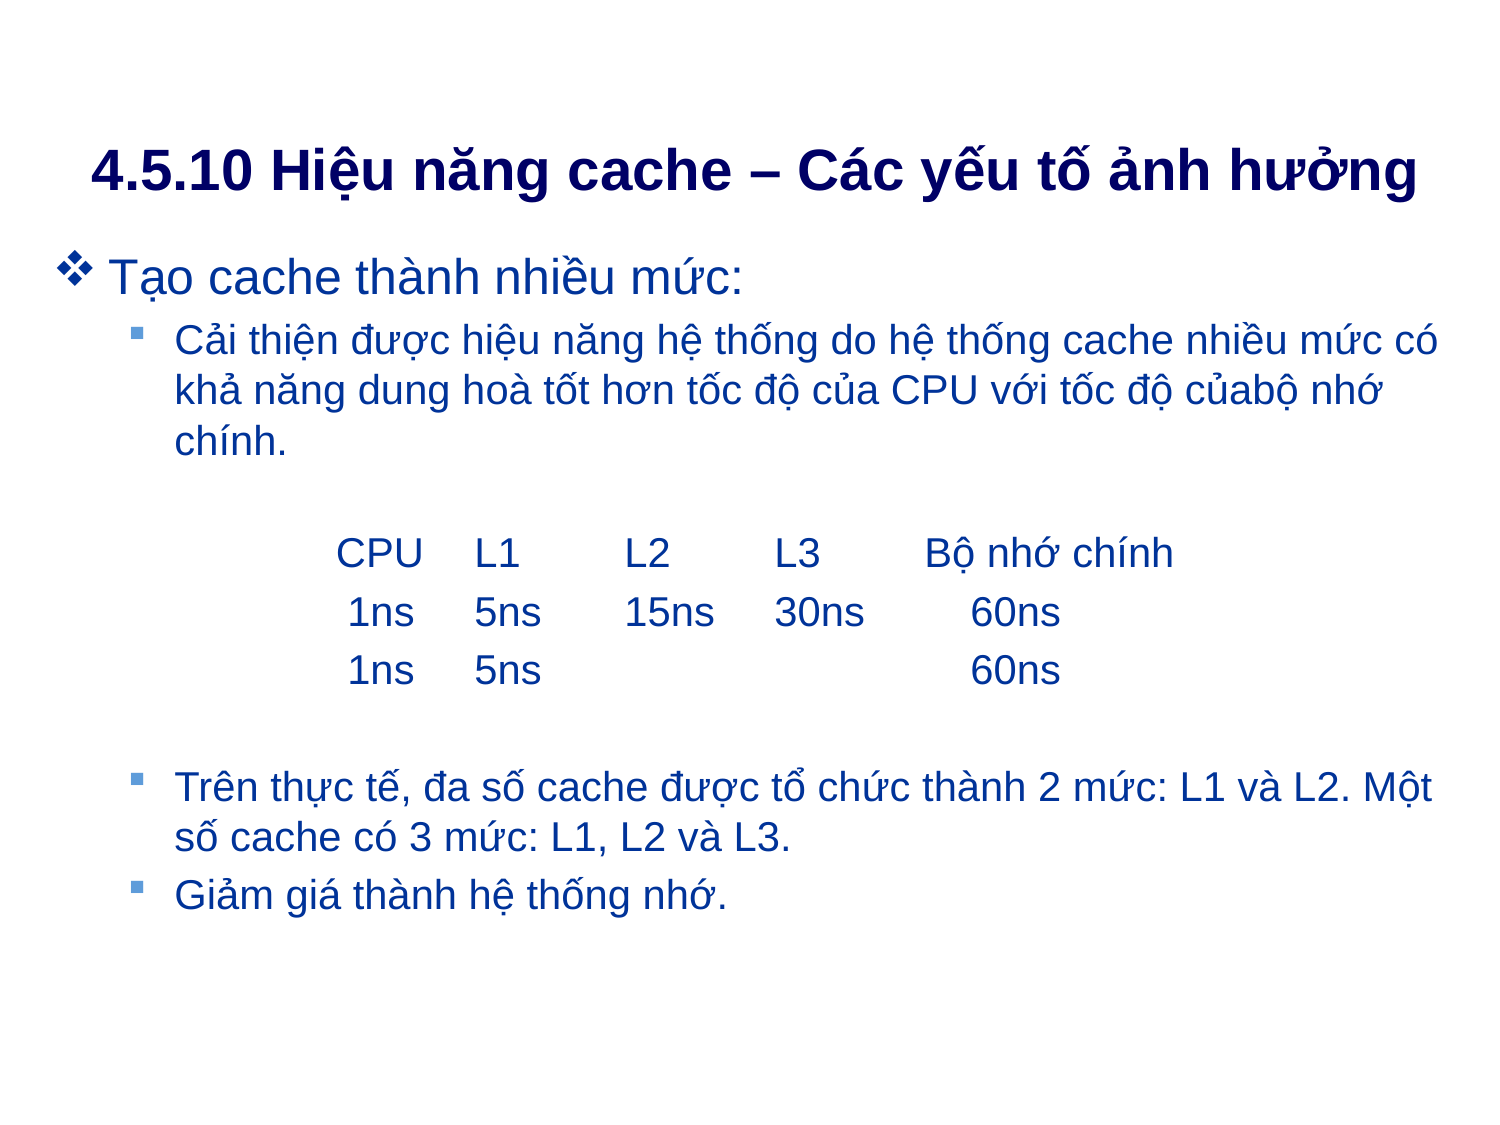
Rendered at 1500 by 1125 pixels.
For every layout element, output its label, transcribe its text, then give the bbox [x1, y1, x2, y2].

list Tạo cache thành nhiều mức: Cải thiện được hiệu năng hệ thống do hệ thống cache nhiều mức có khả năng dung hoà tốt hơn tốc độ của CPU với tốc độ củabộ nhớ chính. CPU L1 L2 L3 Bộ nhớ chính 1ns 5ns 15ns 30ns 60ns 1ns 5ns 60ns Trên thực tế, đa số cache được tổ chức thành 2 mức: L1 và L2. Một số cache có 3 mức: L1, L2 và L3. Giảm giá thành hệ thống nhớ. [37, 237, 1474, 1005]
title 4.5.10 Hiệu năng cache – Các yếu tố ảnh hưởng [37, 125, 1474, 211]
